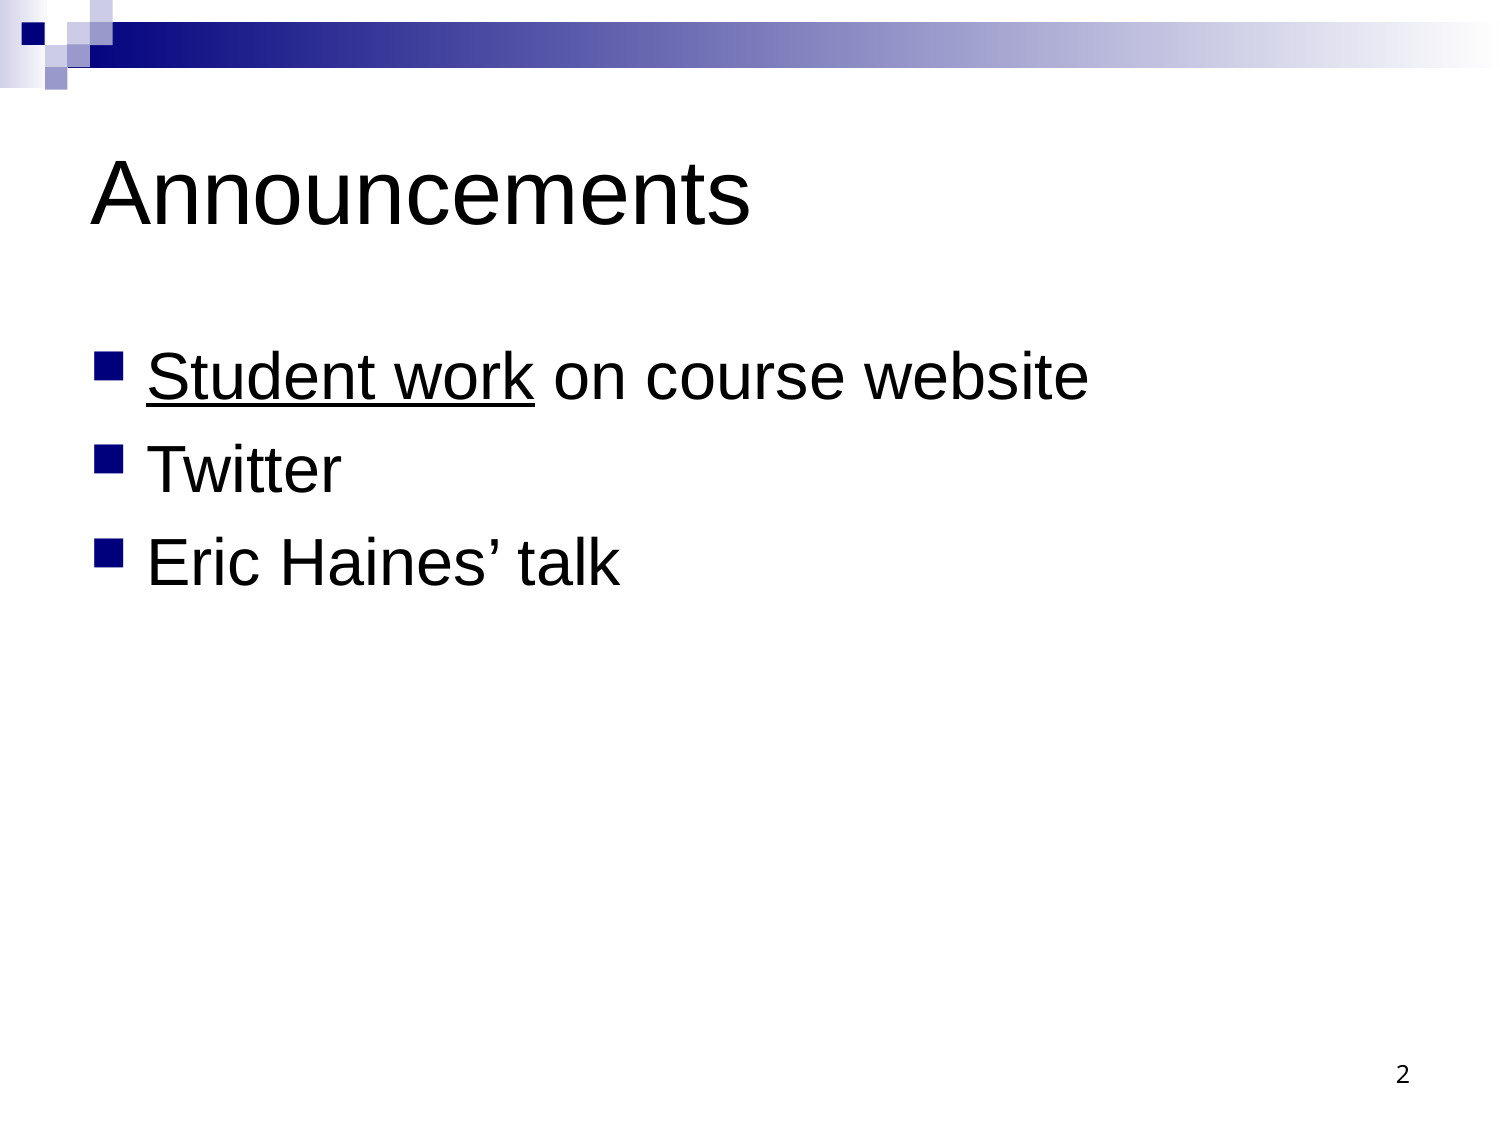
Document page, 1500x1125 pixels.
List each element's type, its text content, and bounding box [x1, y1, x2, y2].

title Announcements [75, 75, 1425, 300]
slide_number 2 [1074, 1024, 1426, 1101]
list Student work on course website Twitter Eric Haines’ talk [75, 324, 1425, 1038]
